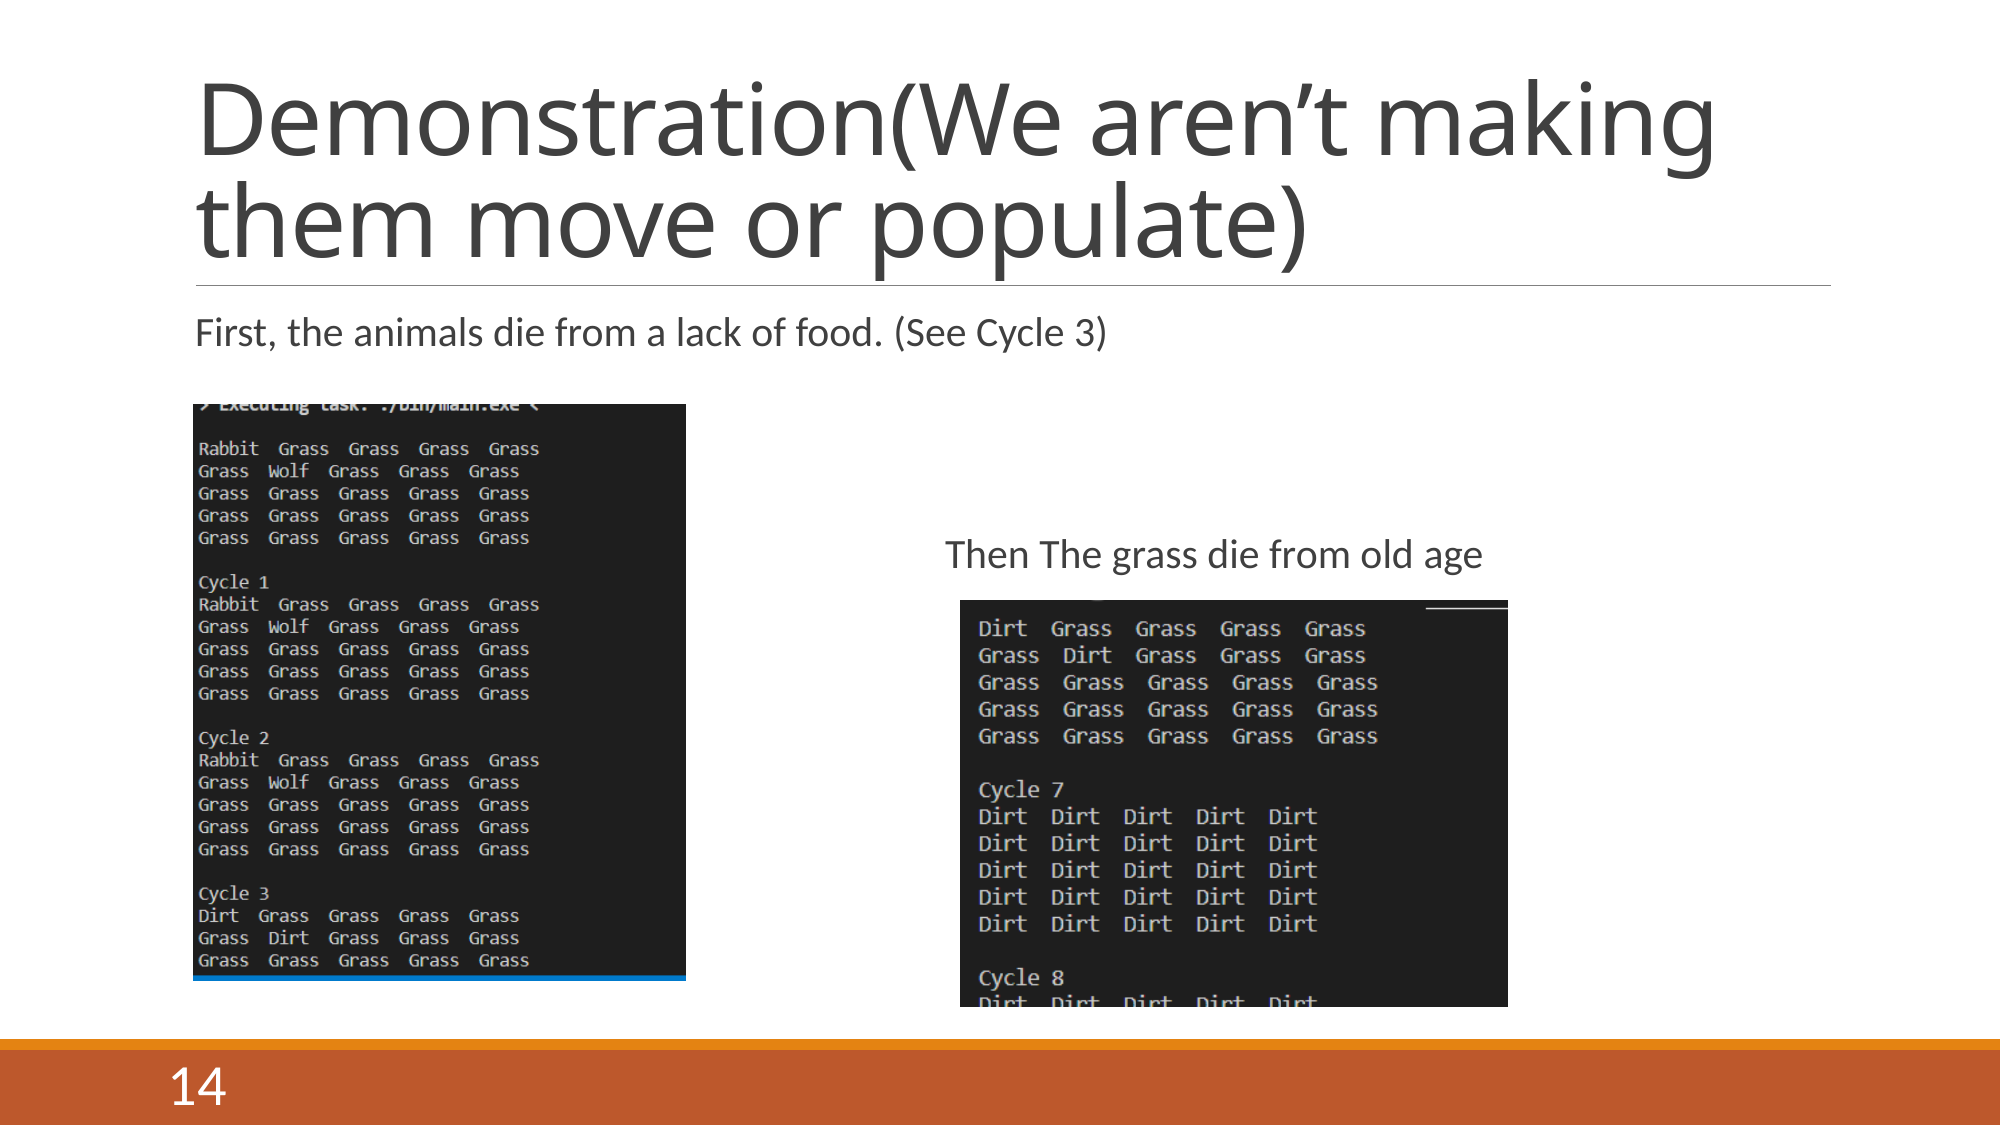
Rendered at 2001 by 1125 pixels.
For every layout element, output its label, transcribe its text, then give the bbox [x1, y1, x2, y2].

title Demonstration(We aren’t making them move or populate) [180, 47, 1830, 285]
slide_number 14 [26, 1052, 242, 1113]
picture [193, 404, 686, 981]
picture [960, 600, 1509, 1008]
list First, the animals die from a lack of food. (See Cycle 3) \ Then The grass die from old age old age [180, 302, 1830, 963]
